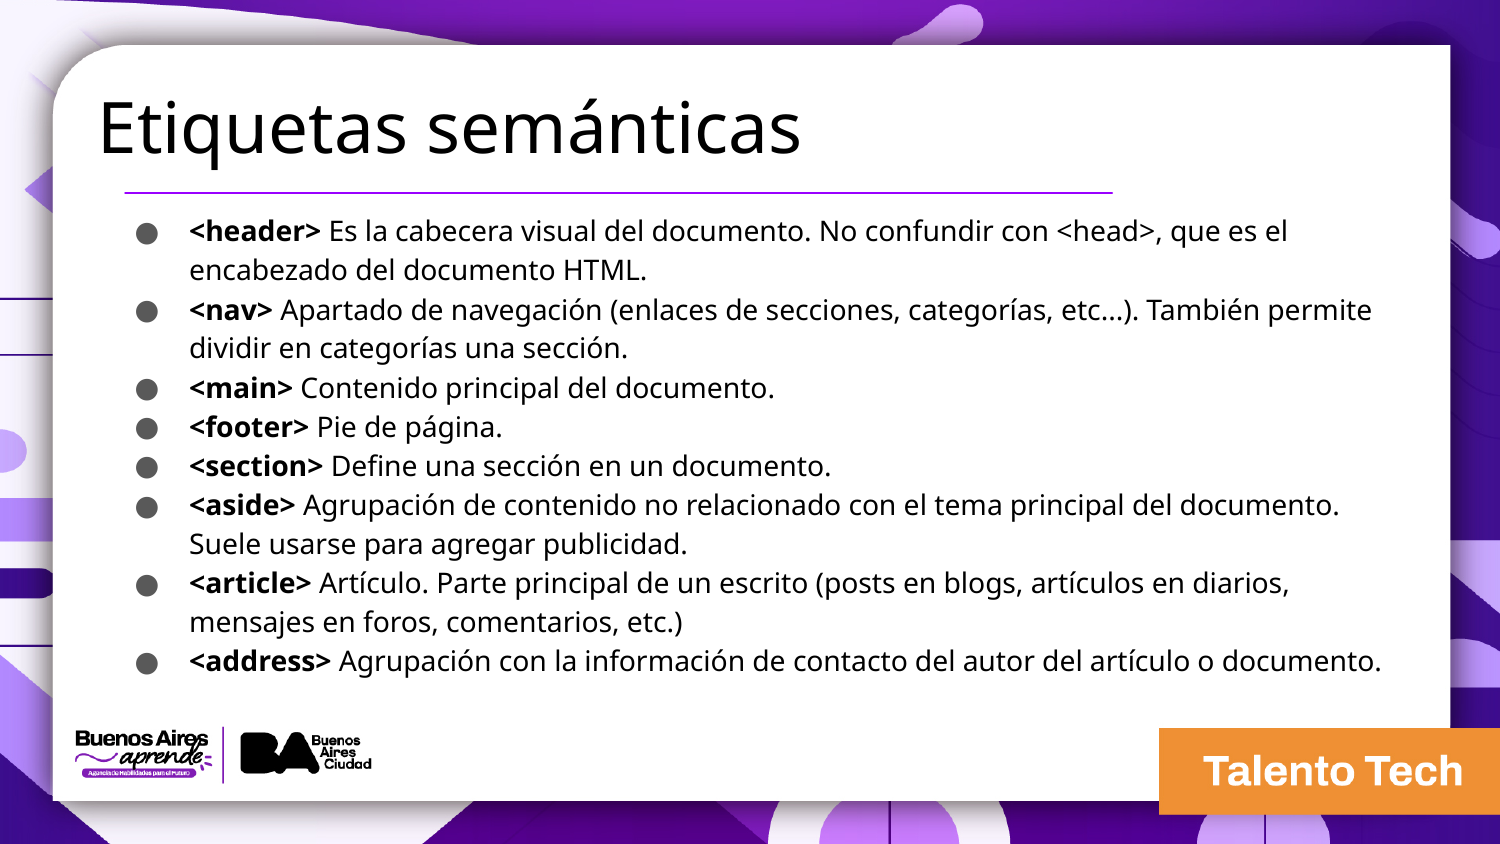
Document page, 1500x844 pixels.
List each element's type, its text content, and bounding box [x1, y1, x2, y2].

text_box Etiquetas semánticas [82, 83, 1418, 173]
picture [0, 0, 1500, 844]
text_box <header> Es la cabecera visual del documento. No confundir con <head>, que es el encabezado del documento HTML. <nav> Apartado de navegación (enlaces de secciones, categorías, etc...). También permite dividir en categorías una sección. <main> Contenido principal del documento. <footer> Pie de página. <section> Define una sección en un documento. <aside> Agrupación de contenido no relacionado con el tema principal del documento. Suele usarse para agregar publicidad. <article> Artículo. Parte principal de un escrito (posts en blogs, artículos en diarios, mensajes en foros, comentarios, etc.) <address> Agrupación con la información de contacto del autor del artículo o documento. [101, 193, 1402, 707]
